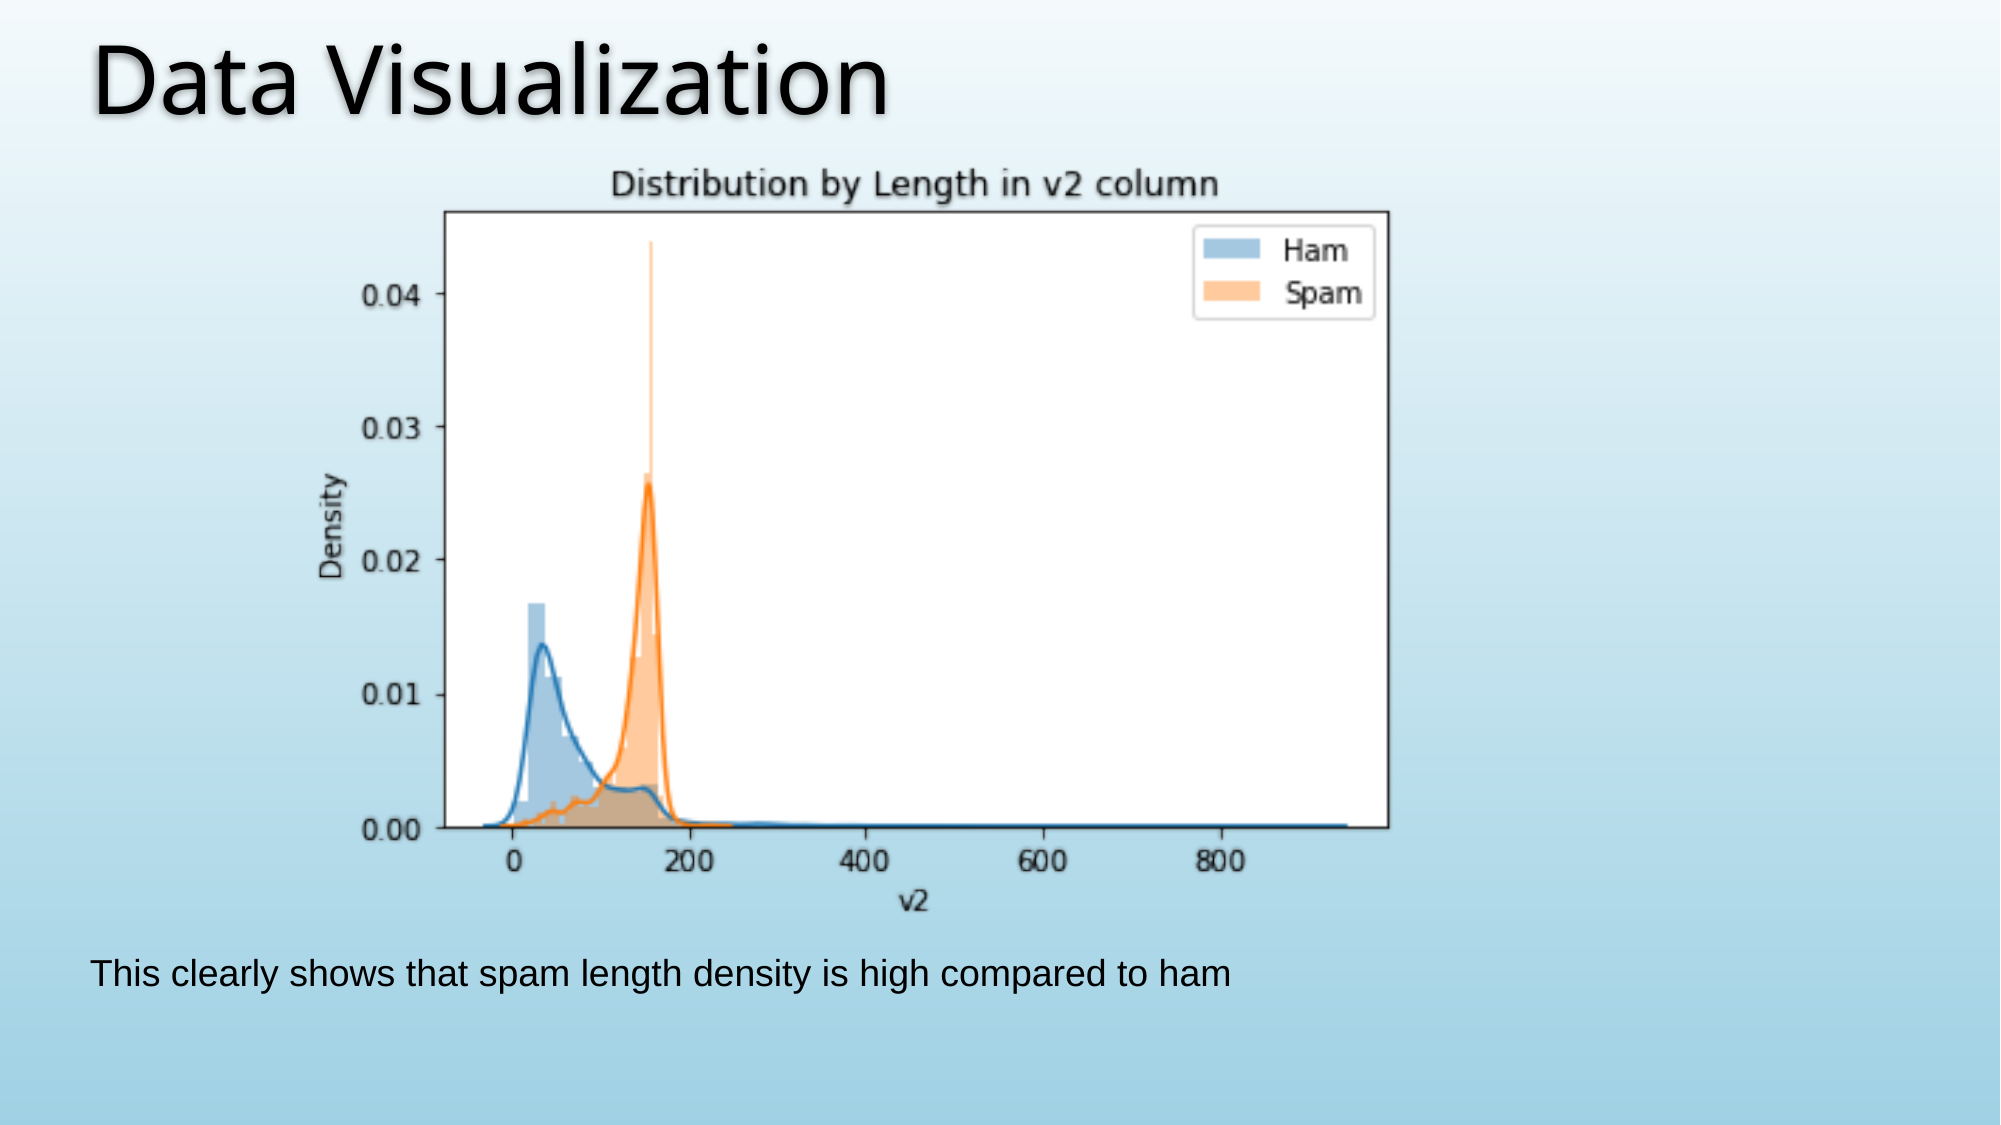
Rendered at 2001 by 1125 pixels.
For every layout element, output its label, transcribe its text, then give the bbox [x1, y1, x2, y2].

title Data Visualization [75, 11, 1849, 156]
text_box This clearly shows that spam length density is high compared to ham [74, 934, 1929, 1002]
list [299, 149, 1408, 935]
